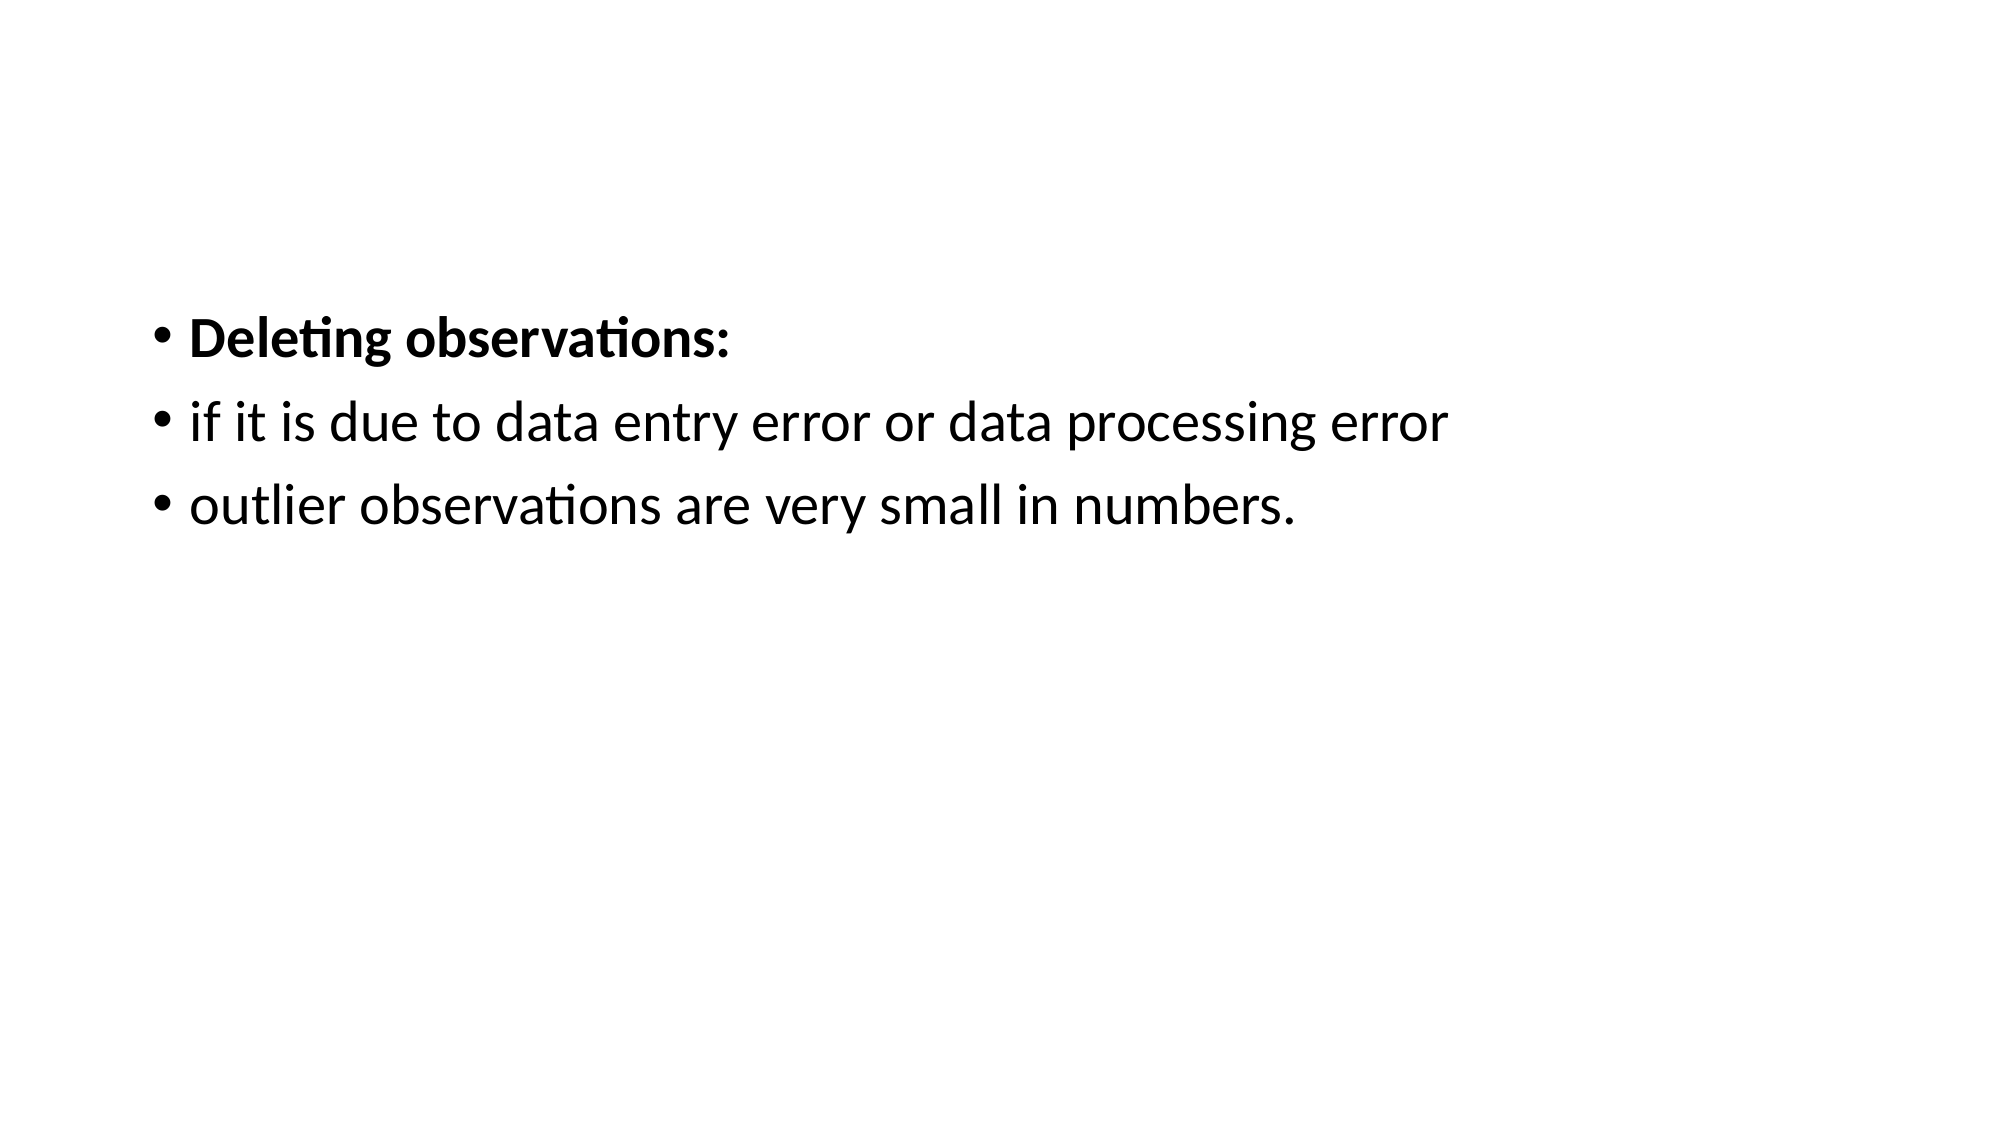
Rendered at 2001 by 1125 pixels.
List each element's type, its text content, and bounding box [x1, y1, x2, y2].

list Deleting observations: if it is due to data entry error or data processing error outlier observations are very small in numbers. [137, 299, 1863, 1014]
